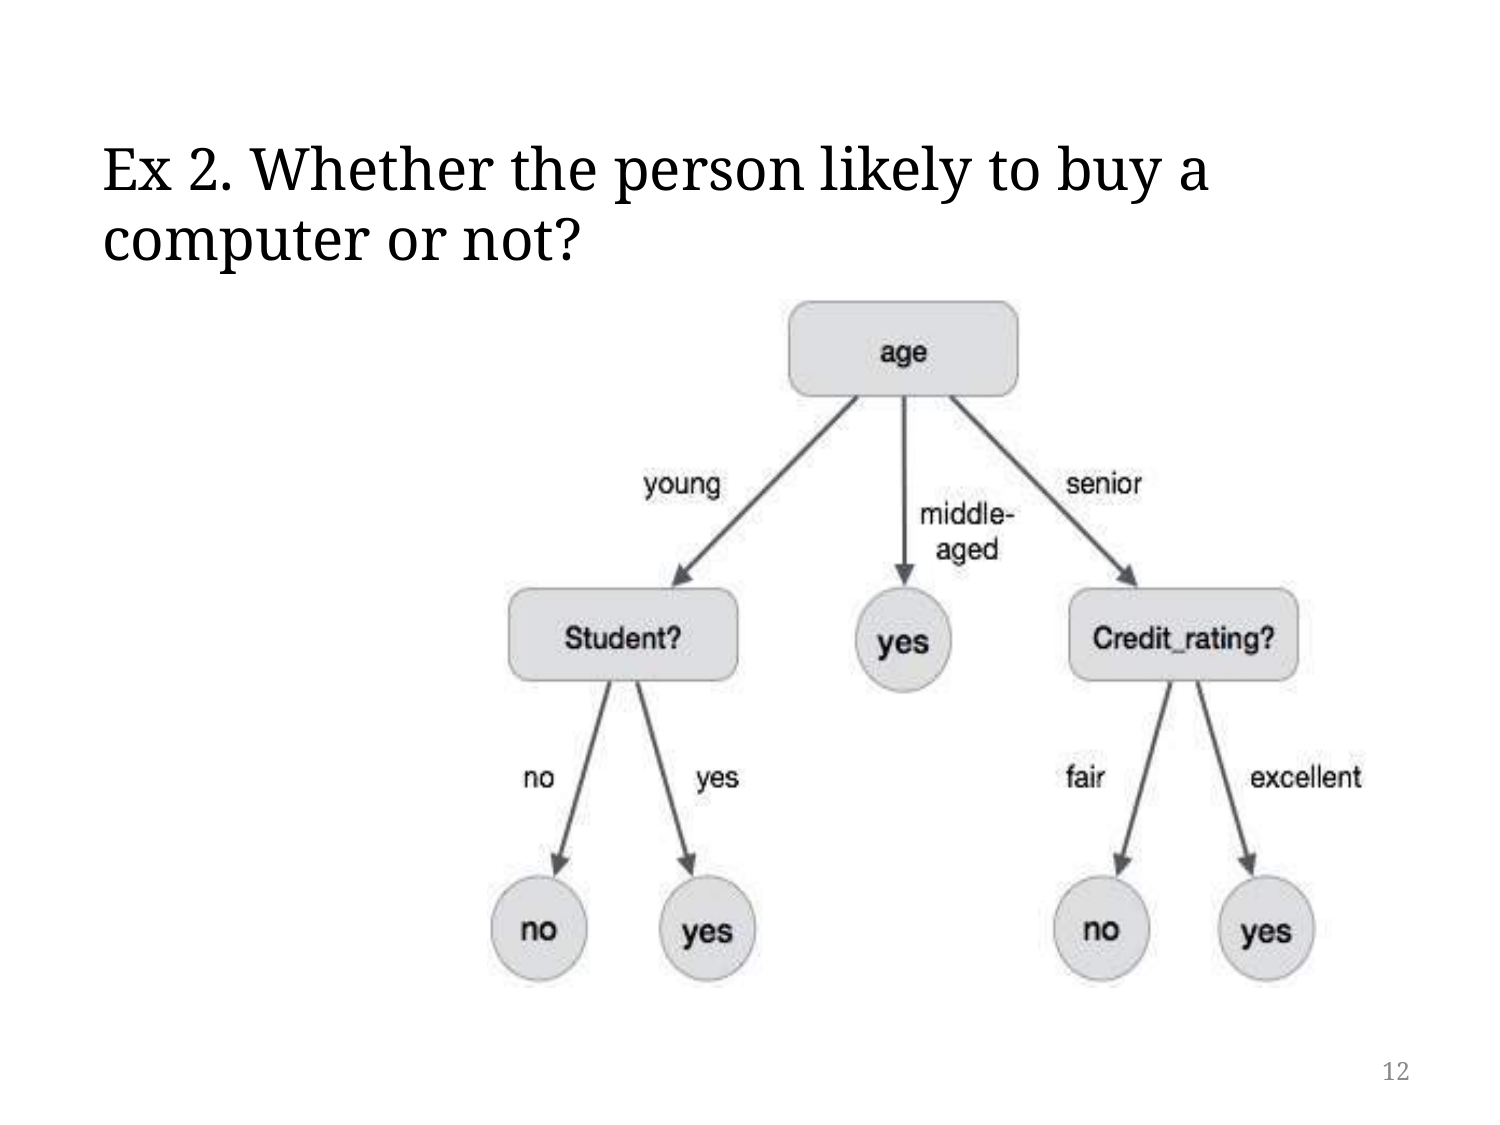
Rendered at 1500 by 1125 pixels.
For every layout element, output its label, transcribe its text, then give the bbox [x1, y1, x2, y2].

slide_number 12 [1074, 1042, 1425, 1103]
text_box Ex 2. Whether the person likely to buy a computer or not? [87, 124, 1425, 325]
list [487, 299, 1376, 988]
